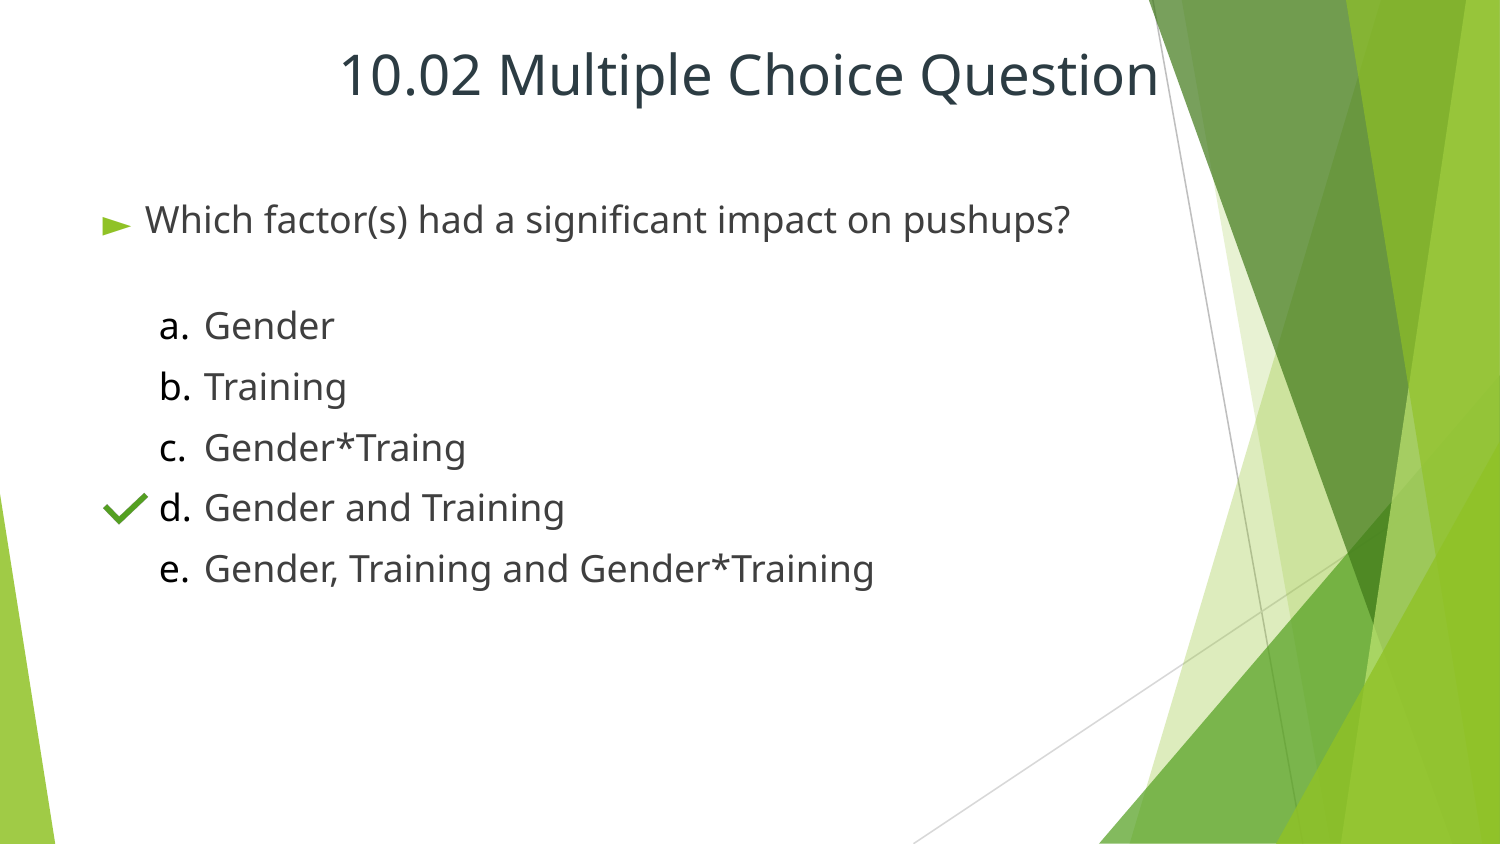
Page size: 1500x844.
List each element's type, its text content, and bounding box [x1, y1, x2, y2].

list Which factor(s) had a significant impact on pushups? Gender Training Gender*Traing Gender and Training Gender, Training and Gender*Training [102, 196, 1134, 717]
picture [102, 485, 149, 532]
title 10.02 Multiple Choice Question [102, 31, 1398, 107]
